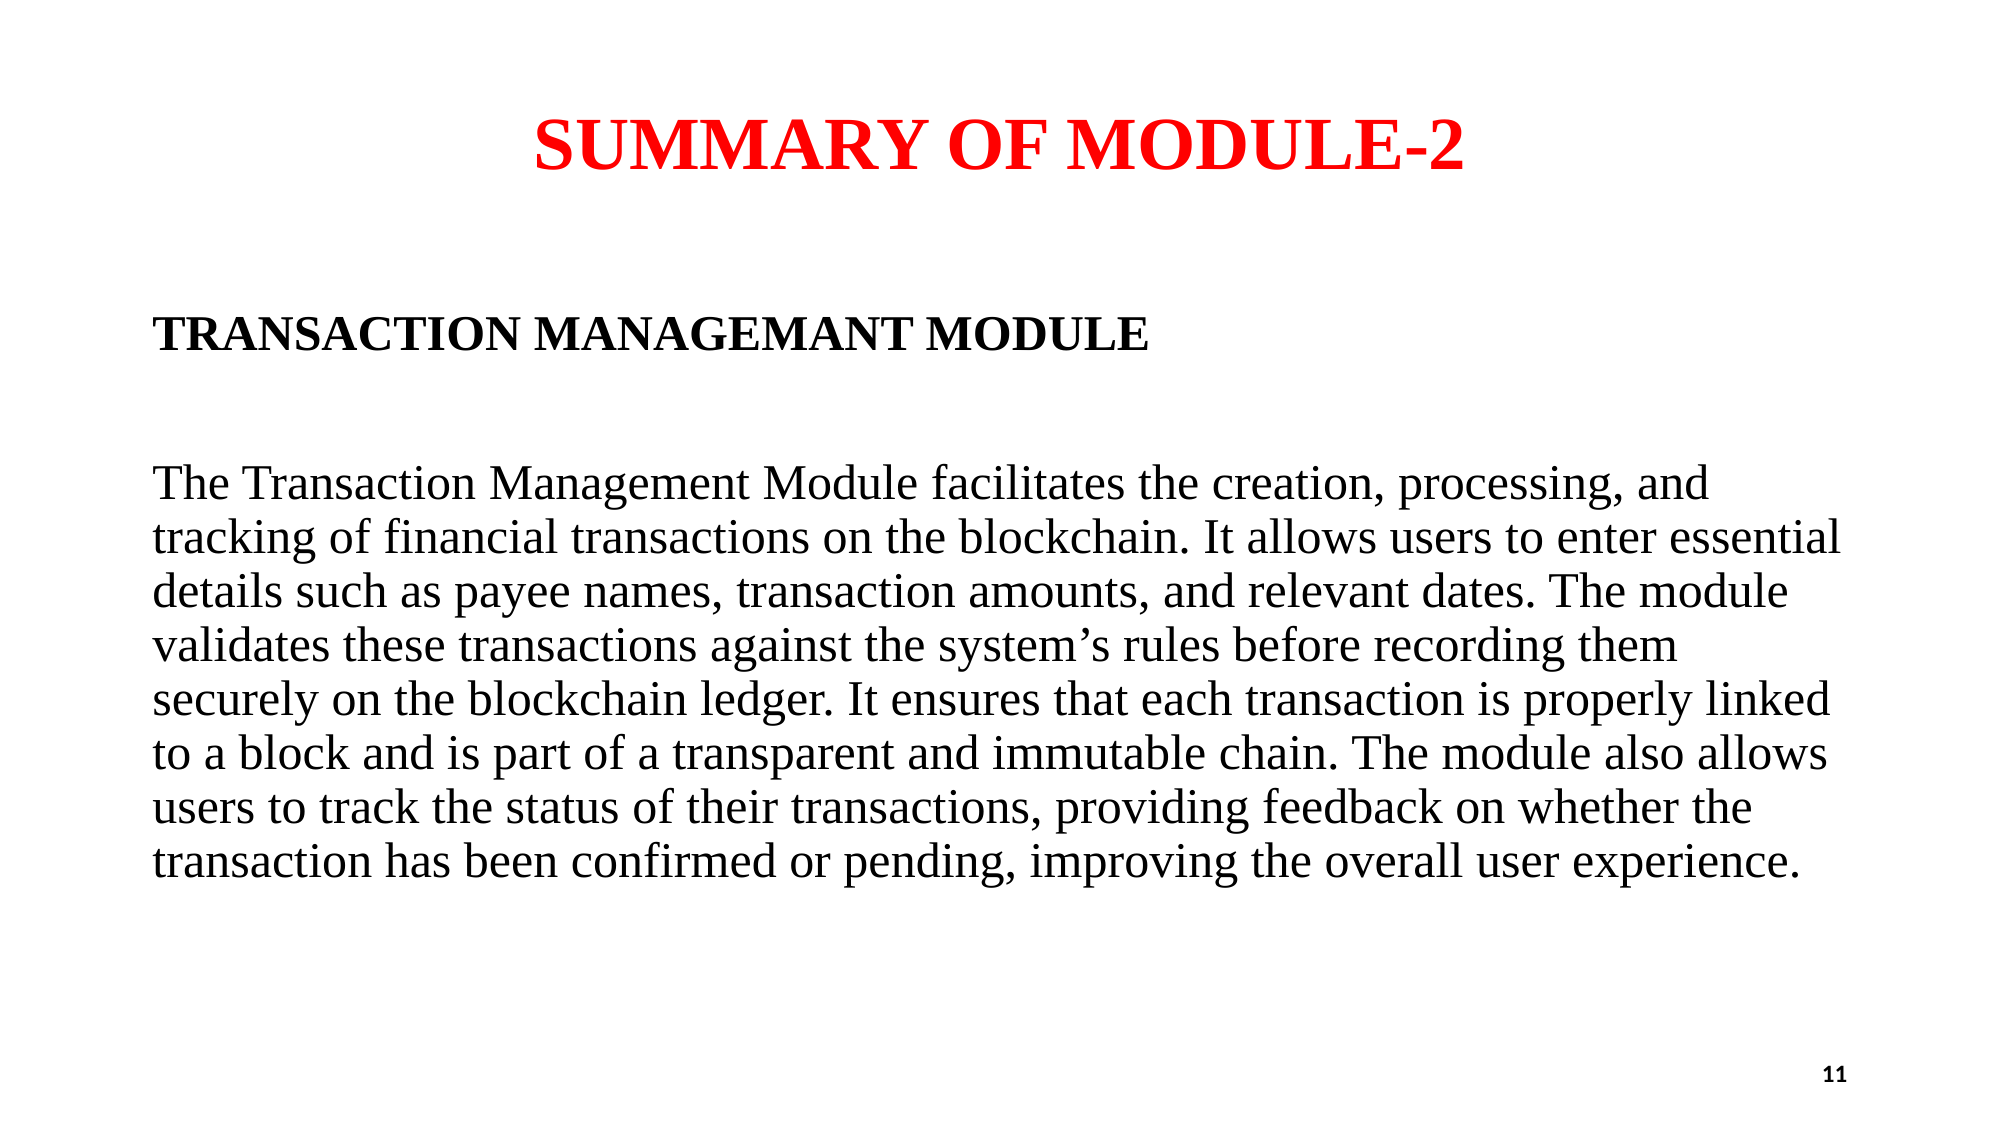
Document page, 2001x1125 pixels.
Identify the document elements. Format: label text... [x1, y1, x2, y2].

slide_number 11 [1412, 1042, 1863, 1103]
title SUMMARY OF MODULE-2 [0, 89, 2000, 202]
list TRANSACTION MANAGEMANT MODULE The Transaction Management Module facilitates the creation, processing, and tracking of financial transactions on the blockchain. It allows users to enter essential details such as payee names, transaction amounts, and relevant dates. The module validates these transactions against the system’s rules before recording them securely on the blockchain ledger. It ensures that each transaction is properly linked to a block and is part of a transparent and immutable chain. The module also allows users to track the status of their transactions, providing feedback on whether the transaction has been confirmed or pending, improving the overall user experience. [137, 299, 1863, 1014]
